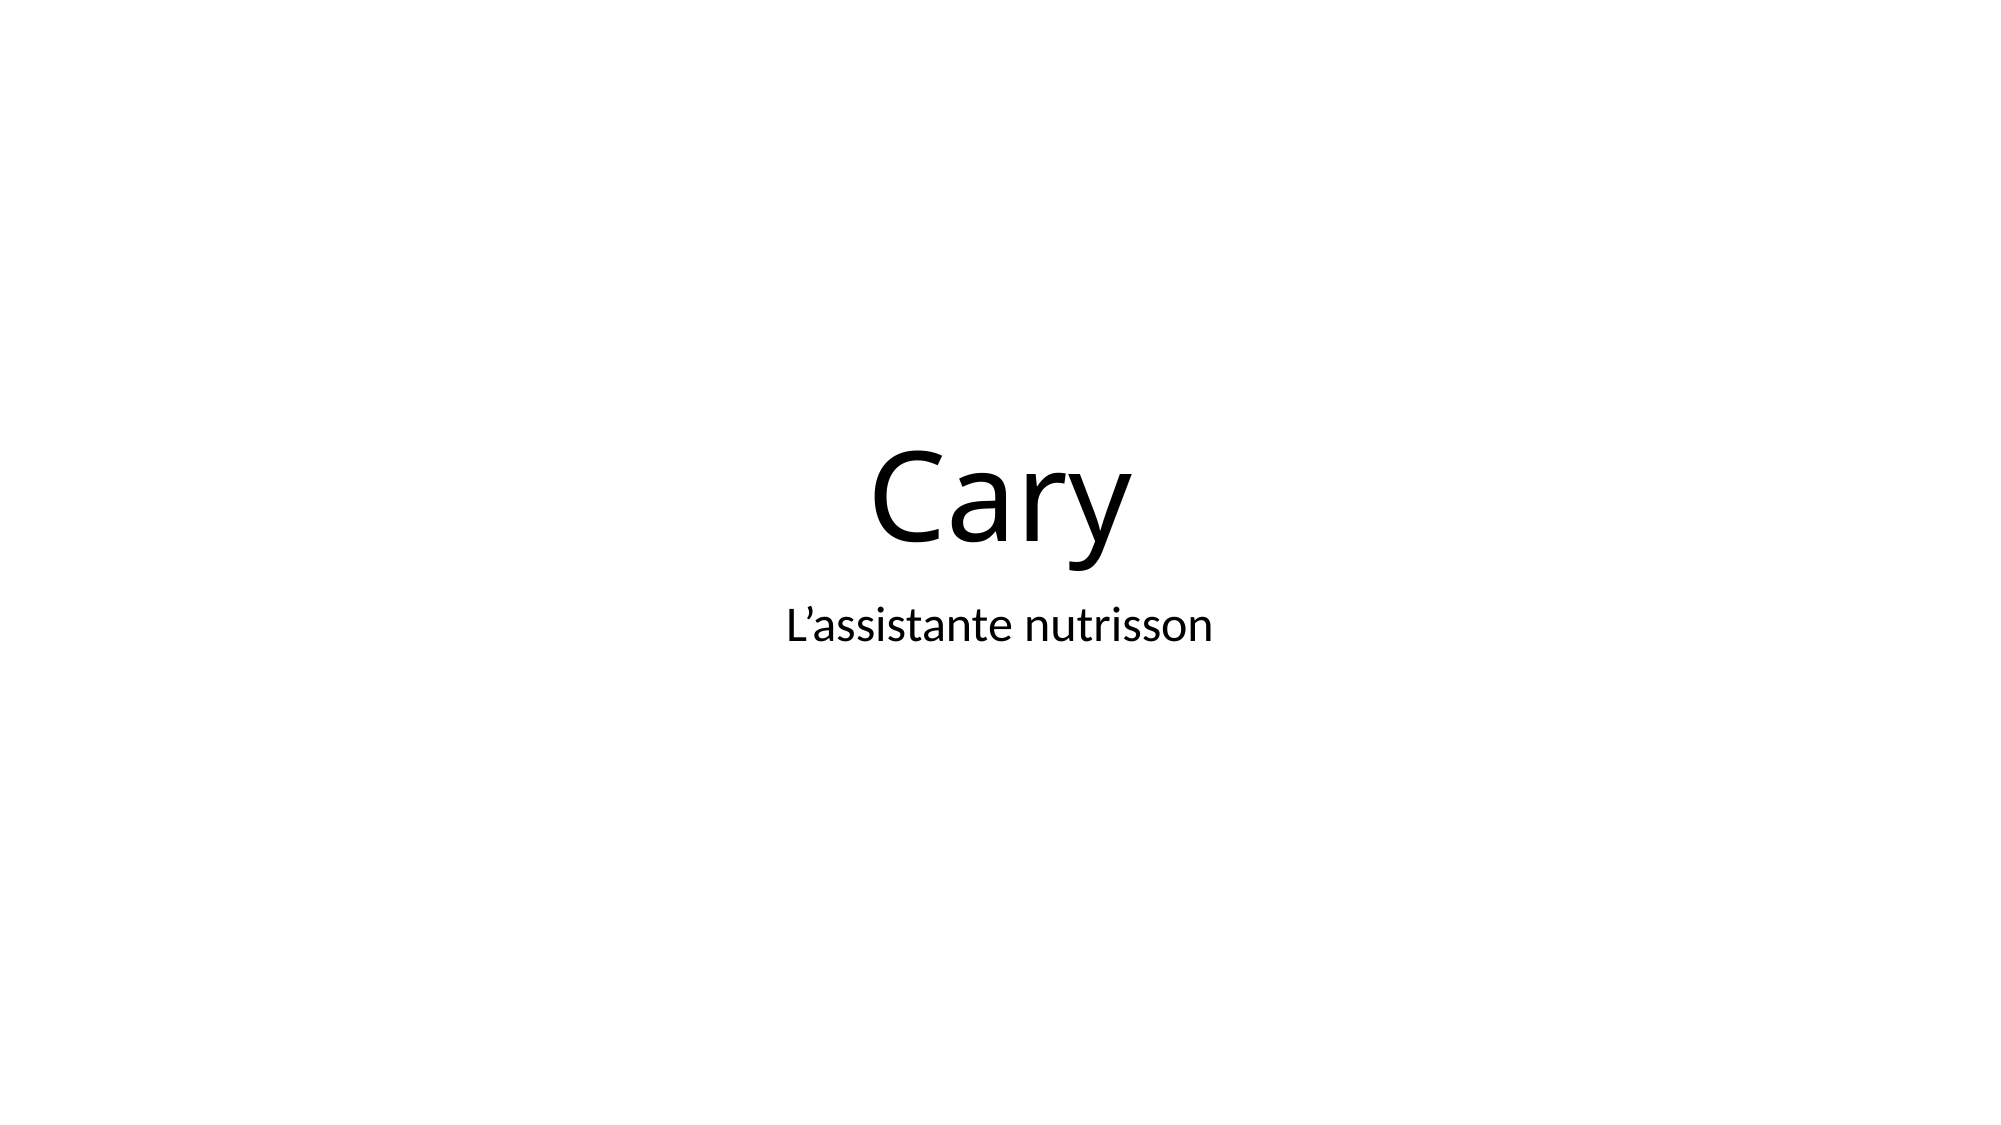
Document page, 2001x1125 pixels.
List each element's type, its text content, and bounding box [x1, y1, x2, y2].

subtitle L’assistante nutrisson [249, 590, 1750, 863]
title Cary [249, 184, 1750, 576]
